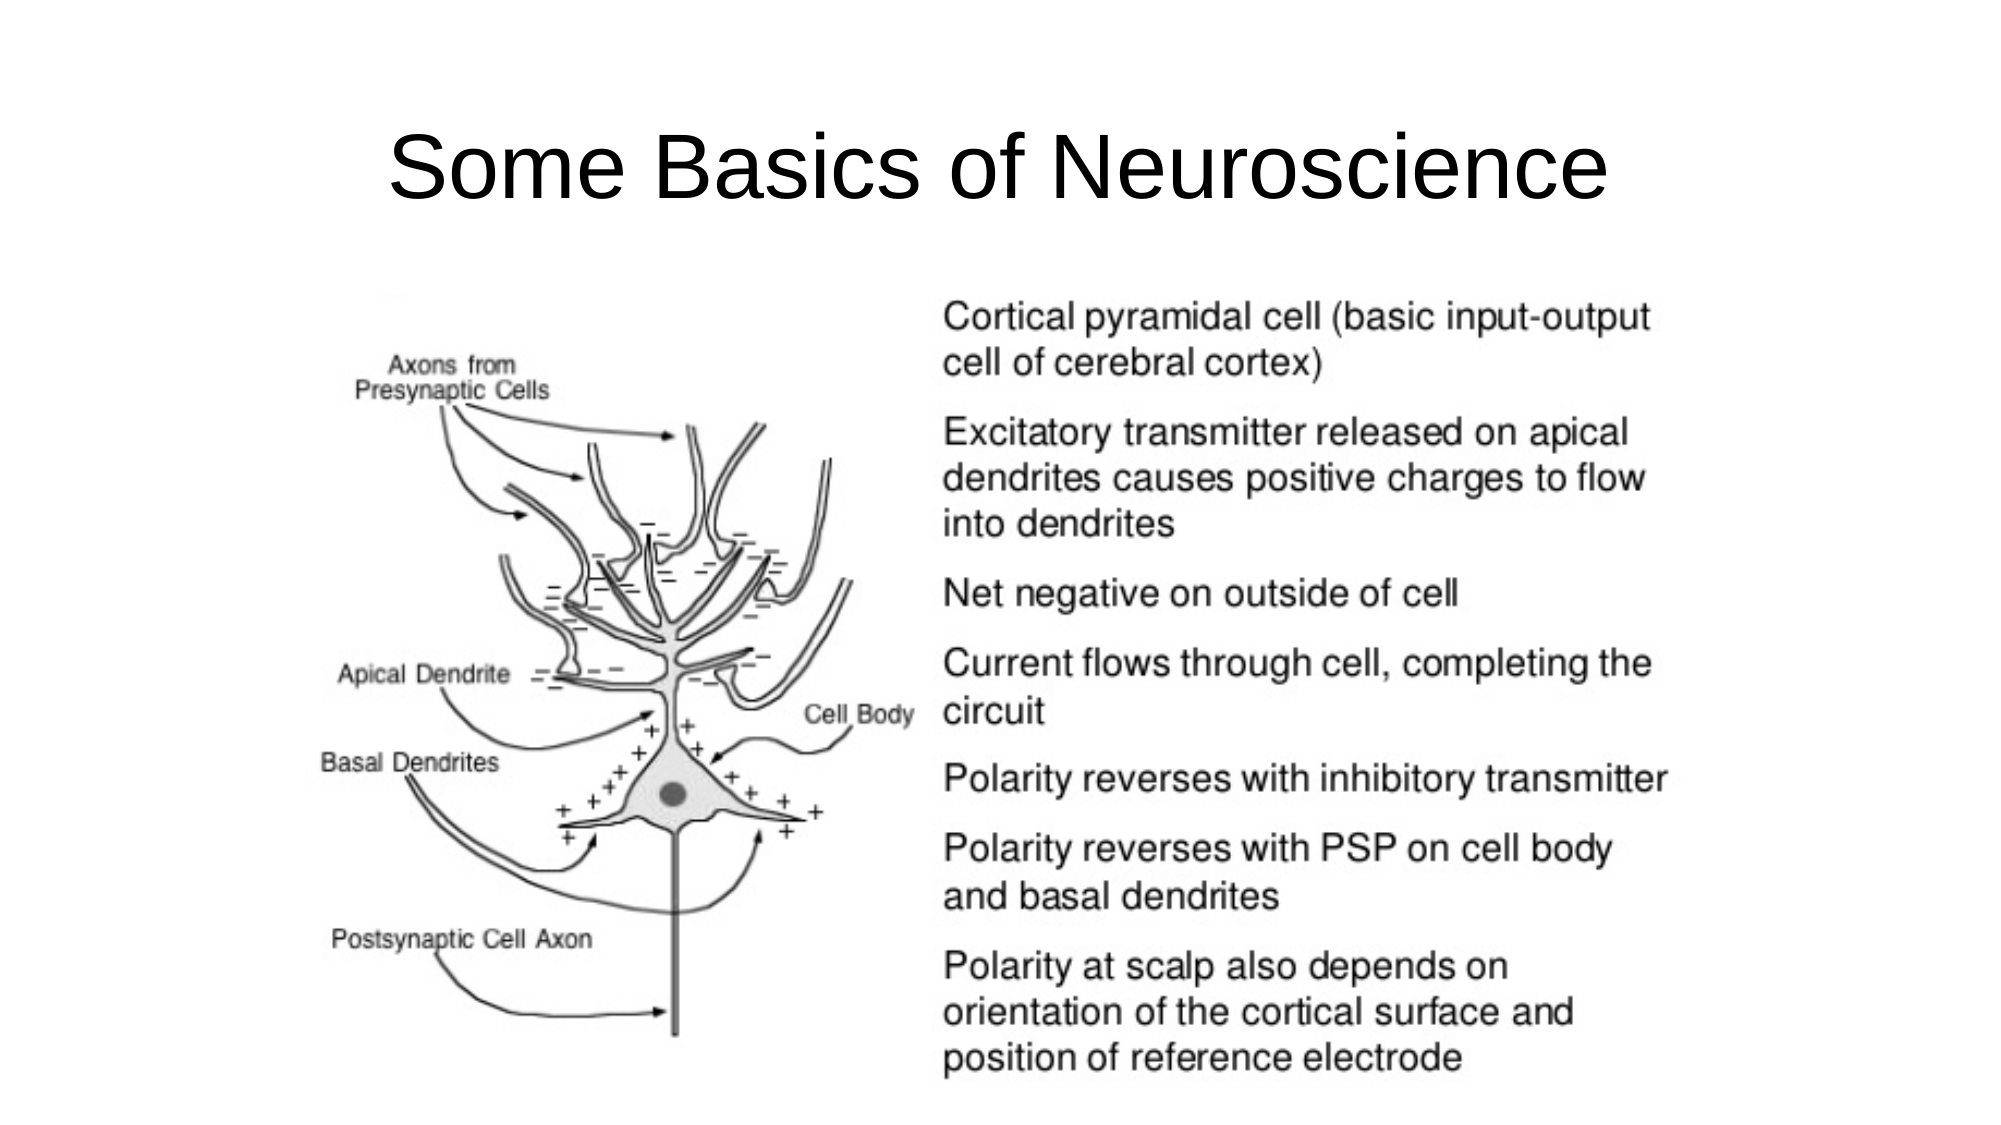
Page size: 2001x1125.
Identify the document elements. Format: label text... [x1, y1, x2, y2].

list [304, 294, 1695, 1083]
title Some Basics of Neuroscience [137, 59, 1863, 278]
